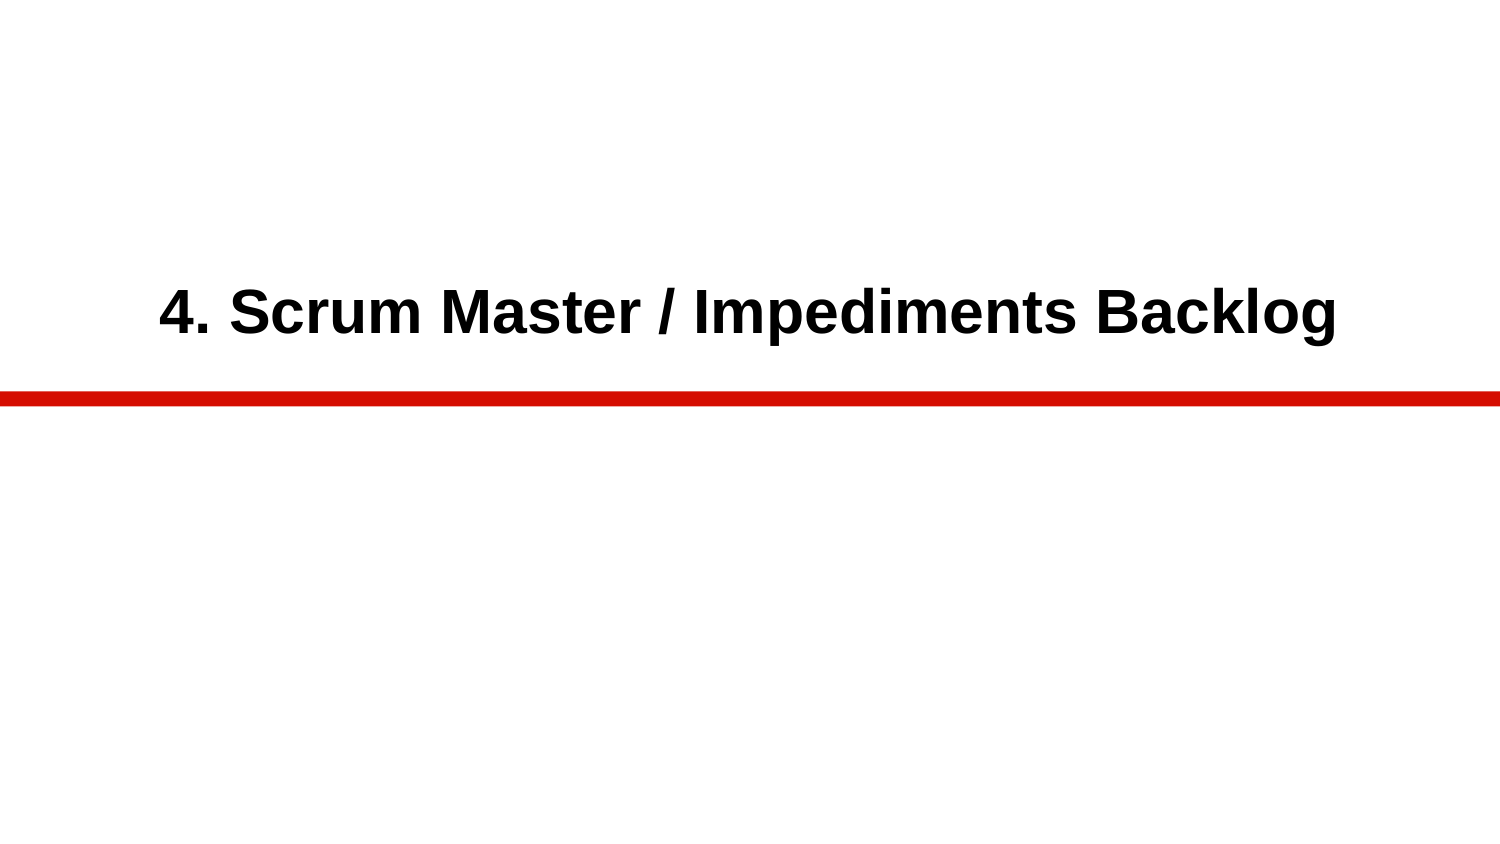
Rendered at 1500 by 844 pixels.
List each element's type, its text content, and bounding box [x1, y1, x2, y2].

title 4. Scrum Master / Impediments Backlog [0, 0, 1500, 392]
